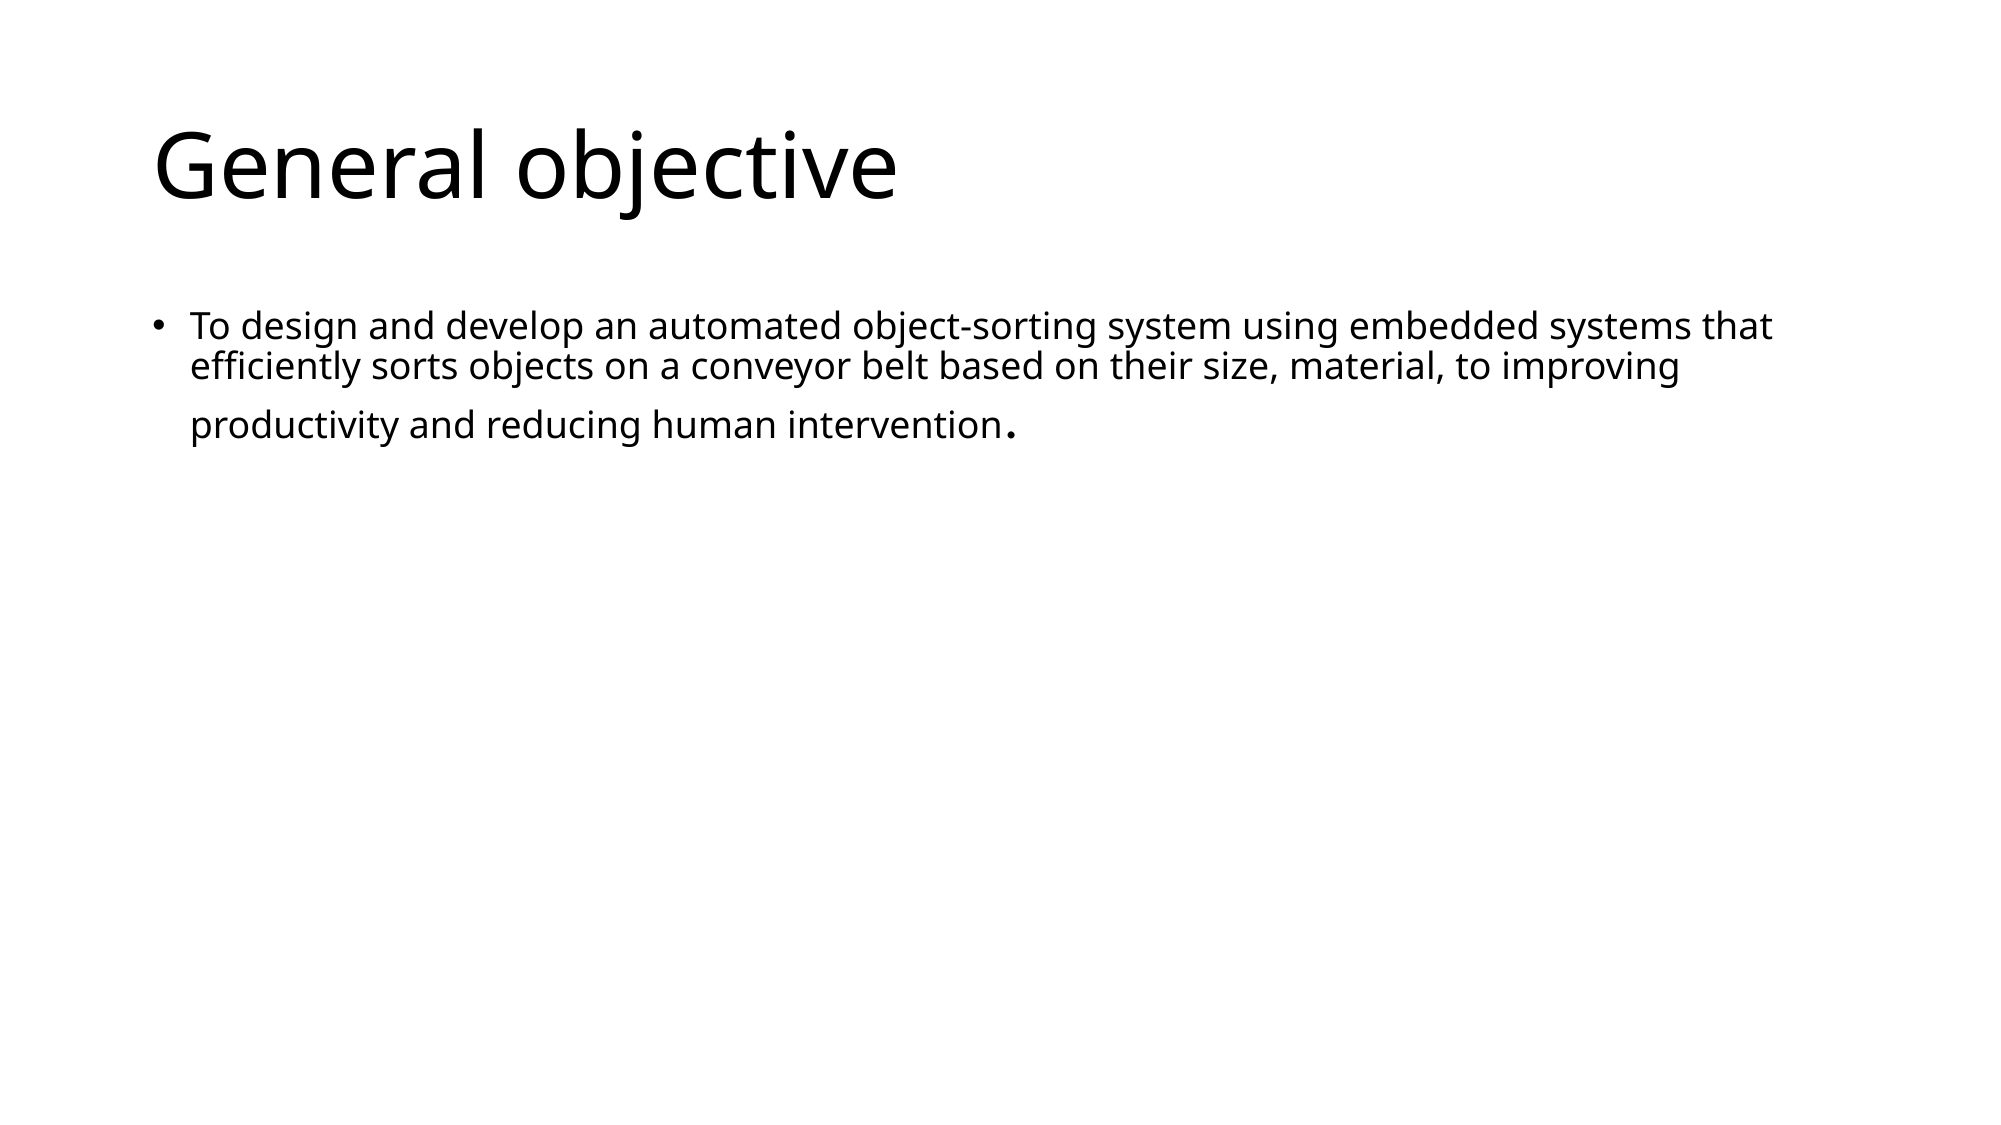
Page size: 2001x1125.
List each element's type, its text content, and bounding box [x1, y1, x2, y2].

list To design and develop an automated object-sorting system using embedded systems that efficiently sorts objects on a conveyor belt based on their size, material, to improving productivity and reducing human intervention. [137, 299, 1863, 1014]
title General objective [137, 59, 1863, 278]
